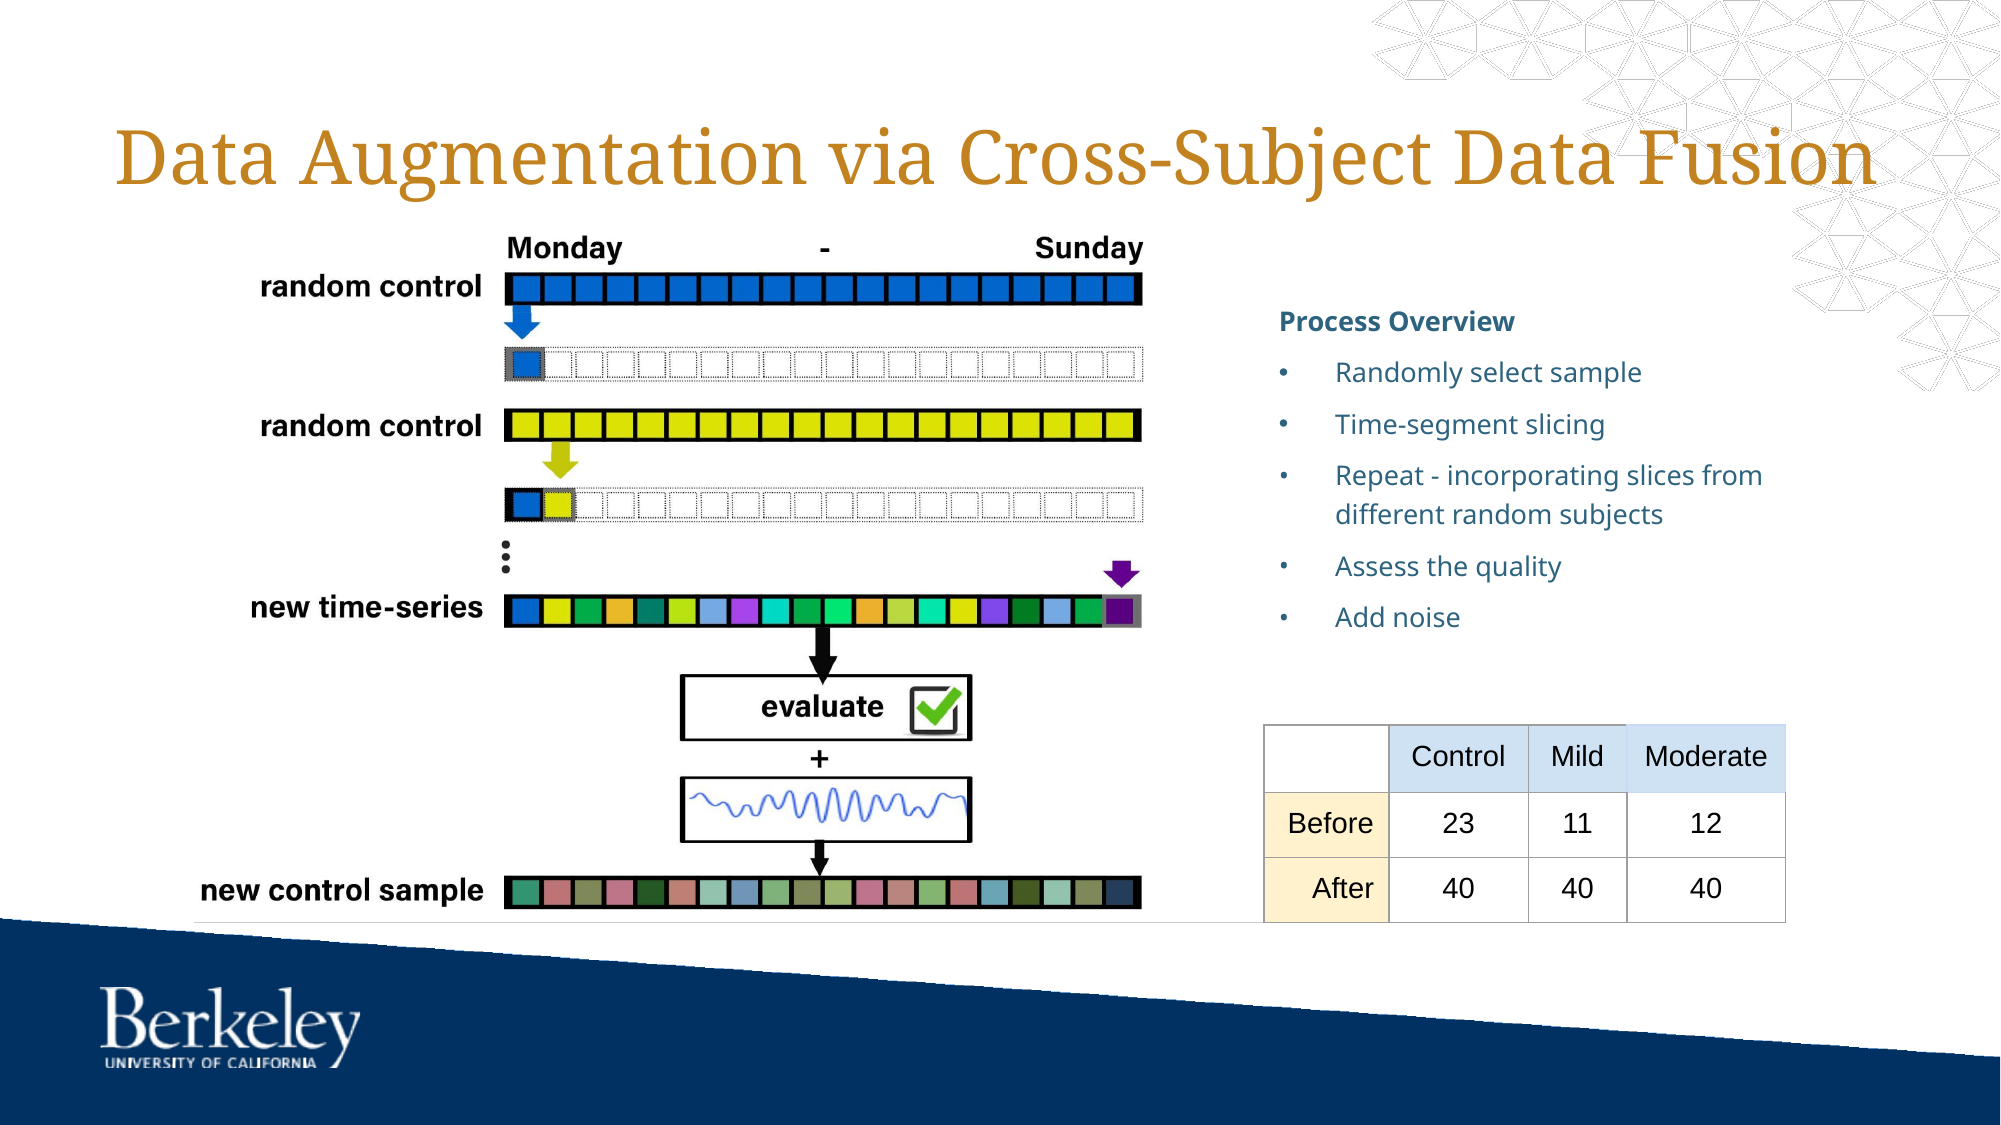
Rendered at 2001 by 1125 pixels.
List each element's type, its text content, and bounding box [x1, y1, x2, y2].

table_cell 40 [1628, 858, 1785, 922]
table_cell After [1283, 858, 1388, 922]
table_header [1283, 726, 1388, 792]
table_cell 40 [1390, 858, 1528, 922]
table_cell 40 [1529, 858, 1626, 922]
table_cell 11 [1529, 793, 1626, 857]
table_cell Before [1283, 793, 1388, 857]
table_cell 23 [1390, 793, 1528, 857]
title Data Augmentation via Cross-Subject Data Fusion [99, 60, 1896, 250]
table_header Mild [1529, 726, 1626, 792]
text_box Process Overview Randomly select sample Time-segment slicing Repeat - incorporating slices from different random subjects Assess the quality Add noise [1283, 282, 1840, 648]
table_cell 12 [1628, 793, 1785, 857]
picture [0, 235, 2001, 1125]
picture [1372, 0, 2000, 391]
table_header Control [1390, 726, 1528, 792]
table_header Moderate [1628, 726, 1785, 792]
